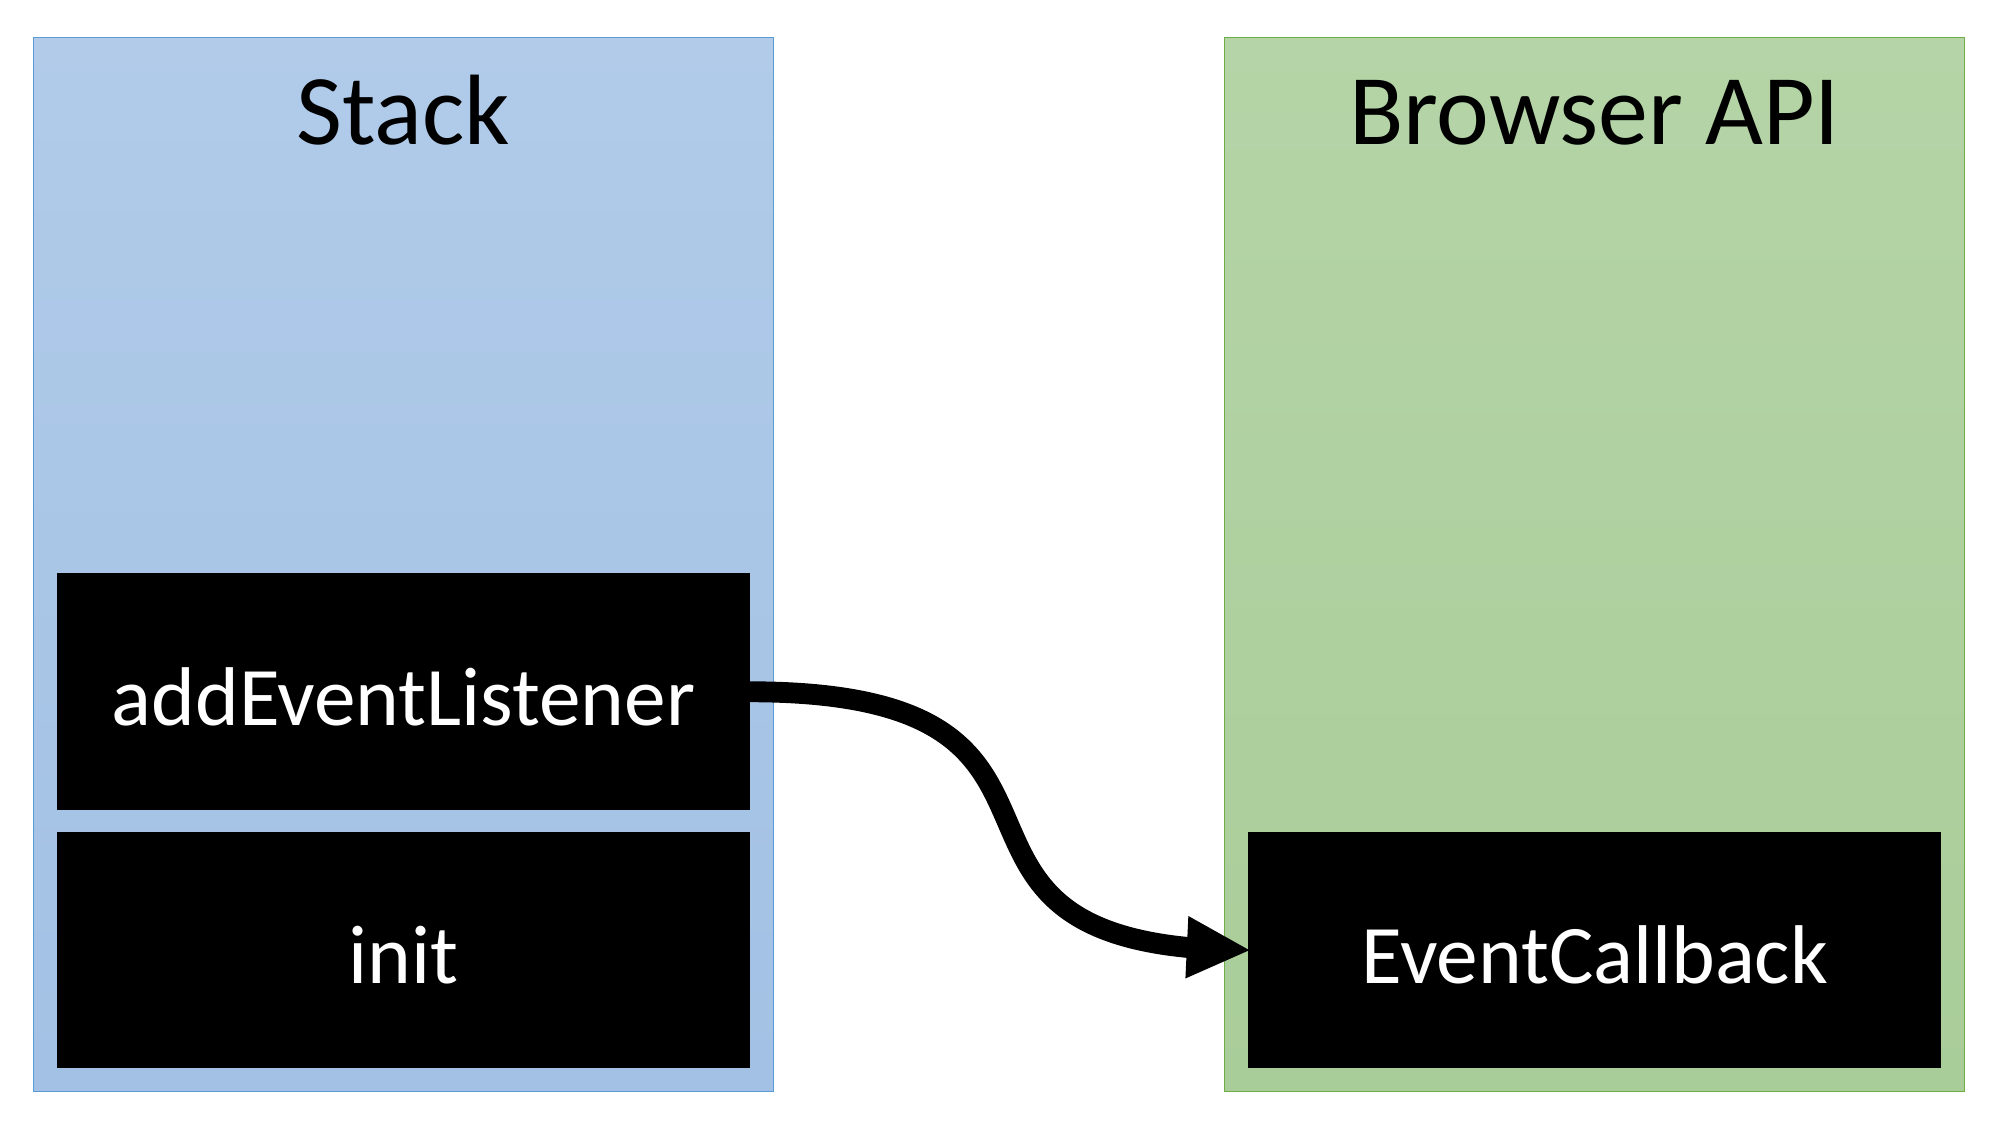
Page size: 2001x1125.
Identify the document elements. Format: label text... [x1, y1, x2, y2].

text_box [749, 691, 1250, 951]
text_box init [57, 832, 750, 1068]
text_box addEventListener [57, 573, 750, 810]
text_box EventCallback [1248, 832, 1941, 1068]
text_box Stack [33, 37, 774, 1092]
text_box Browser API [1224, 37, 1965, 1092]
